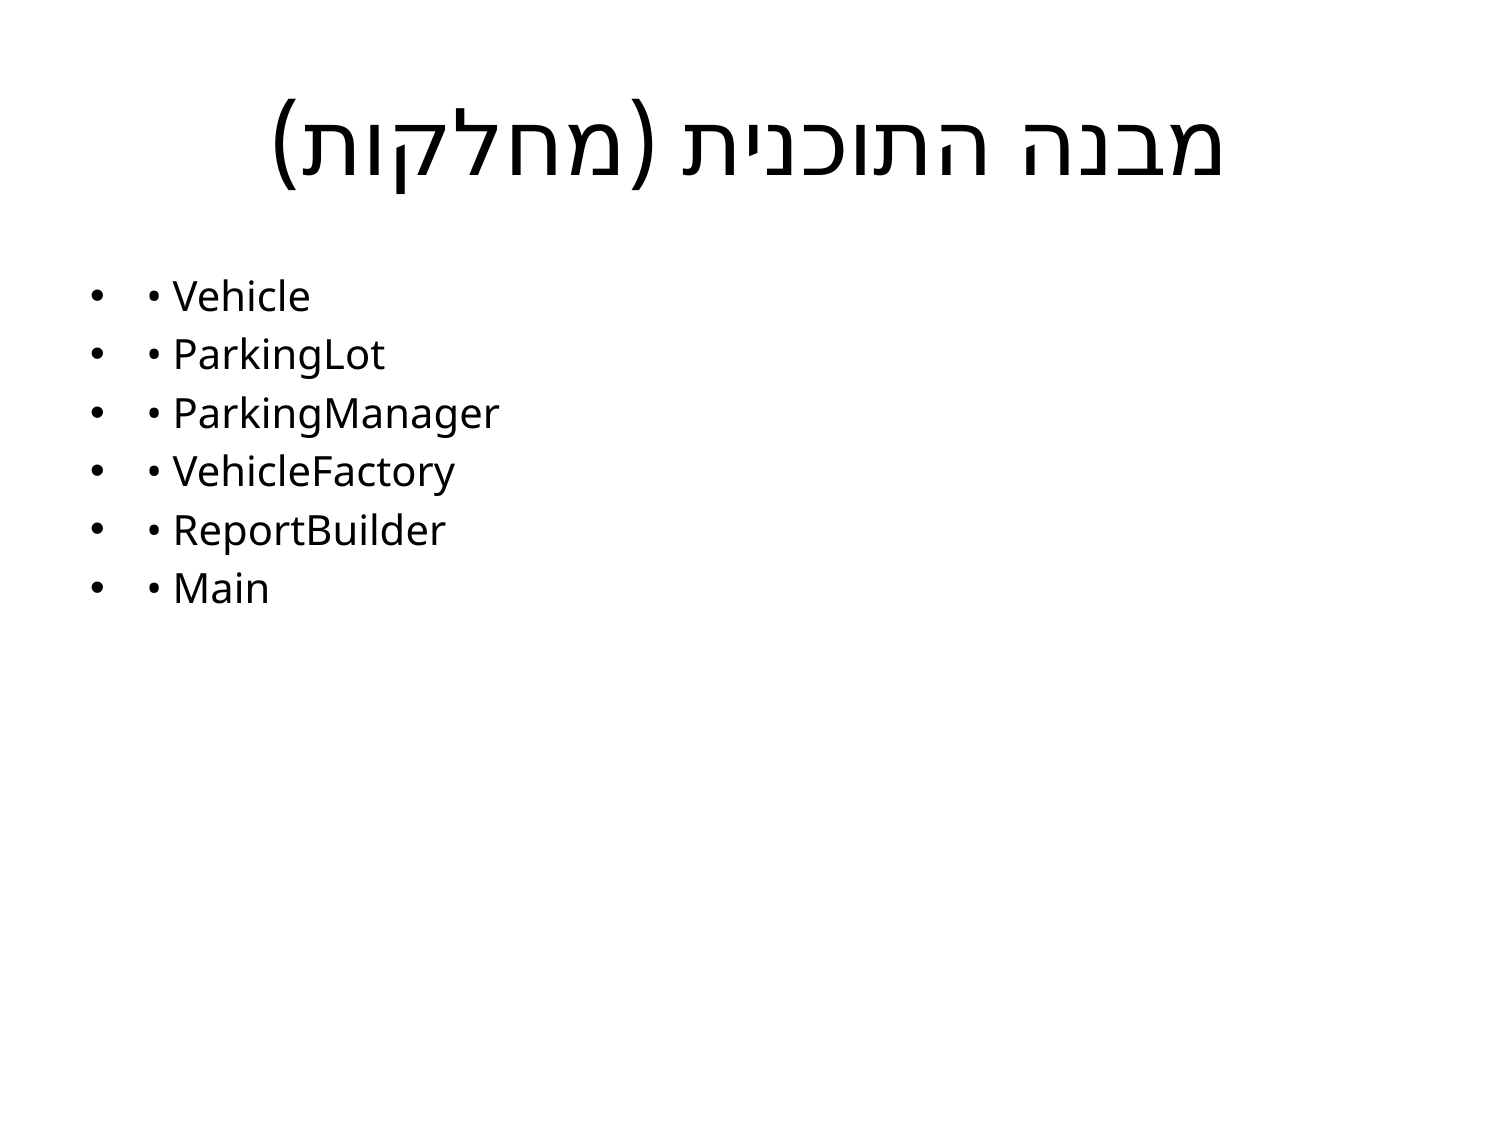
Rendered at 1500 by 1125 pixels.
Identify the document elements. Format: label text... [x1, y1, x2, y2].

list • Vehicle • ParkingLot • ParkingManager • VehicleFactory • ReportBuilder • Main [75, 262, 1425, 1005]
title מבנה התוכנית (מחלקות) [75, 45, 1425, 233]
